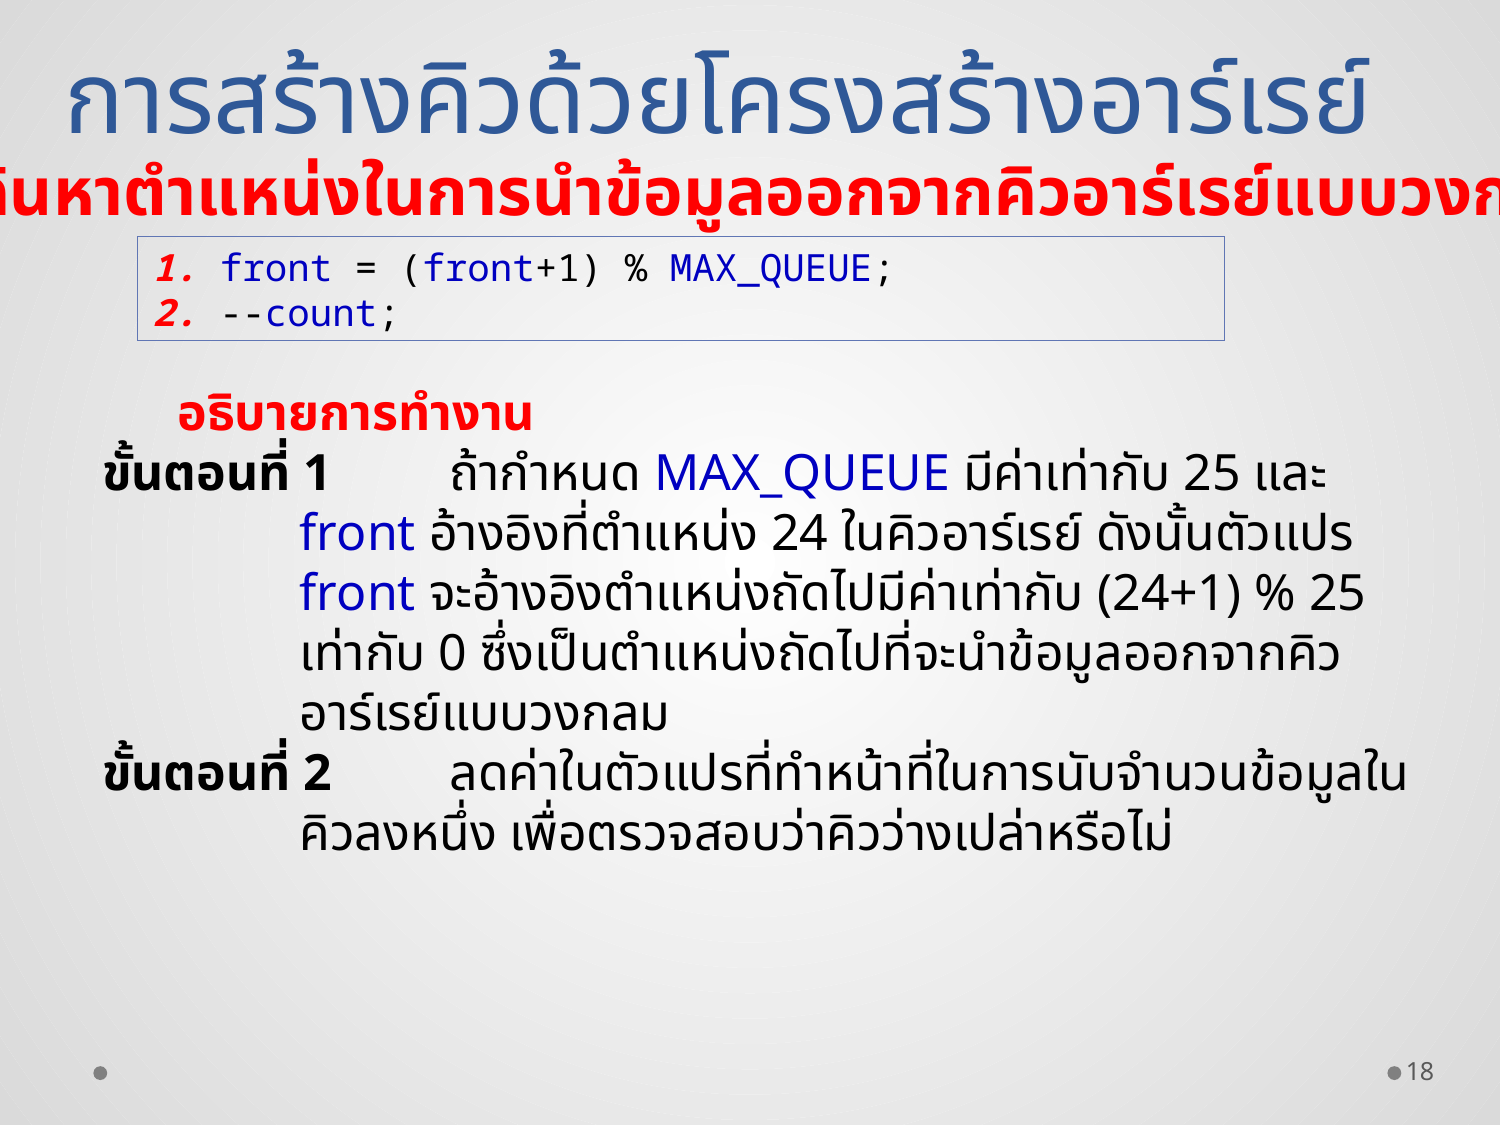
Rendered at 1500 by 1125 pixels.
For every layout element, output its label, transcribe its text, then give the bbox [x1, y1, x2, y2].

text_box การสร้างคิวด้วยโครงสร้างอาร์เรย์ [49, 24, 1463, 141]
text_box 1. front = (front+1) % MAX_QUEUE; 2. --count; [137, 236, 1225, 341]
text_box อธิบายการทำงาน ขั้นตอนที่ 1 ถ้ากำหนด MAX_QUEUE มีค่าเท่ากับ 25 และ front อ้างอิงที่ตำแหน่ง 24 ในคิวอาร์เรย์ ดังนั้นตัวแปร front จะอ้างอิงตำแหน่งถัดไปมีค่าเท่ากับ (24+1) % 25 เท่ากับ 0 ซึ่งเป็นตำแหน่งถัดไปที่จะนำข้อมูลออกจากคิวอาร์เรย์แบบวงกลม ขั้นตอนที่ 2 ลดค่าในตัวแปรที่ทำหน้าที่ในการนับจำนวนข้อมูลในคิวลงหนึ่ง เพื่อตรวจสอบว่าคิวว่างเปล่าหรือไม่ [87, 373, 1425, 868]
text_box การค้นหาตำแหน่งในการนำข้อมูลออกจากคิวอาร์เรย์แบบวงกลม [0, 141, 1500, 237]
slide_number 18 [1401, 1042, 1494, 1103]
